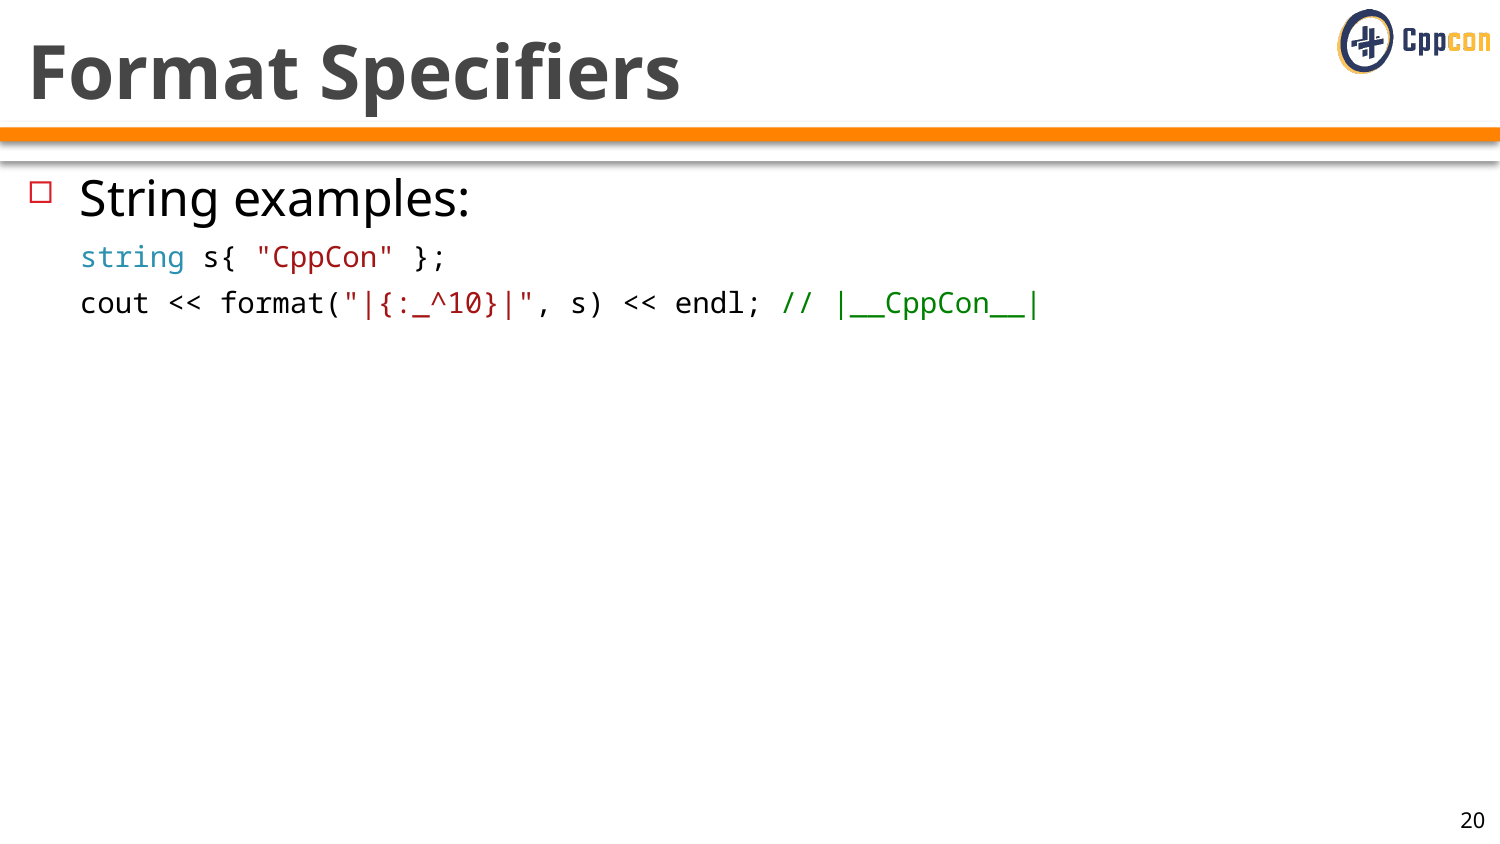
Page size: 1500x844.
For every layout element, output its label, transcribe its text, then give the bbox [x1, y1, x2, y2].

title Format Specifiers [12, 19, 1488, 122]
picture [1337, 9, 1490, 74]
list String examples: string s{ "CppCon" }; cout << format("|{:_^10}|", s) << endl; // |__CppCon__| [12, 159, 1488, 835]
